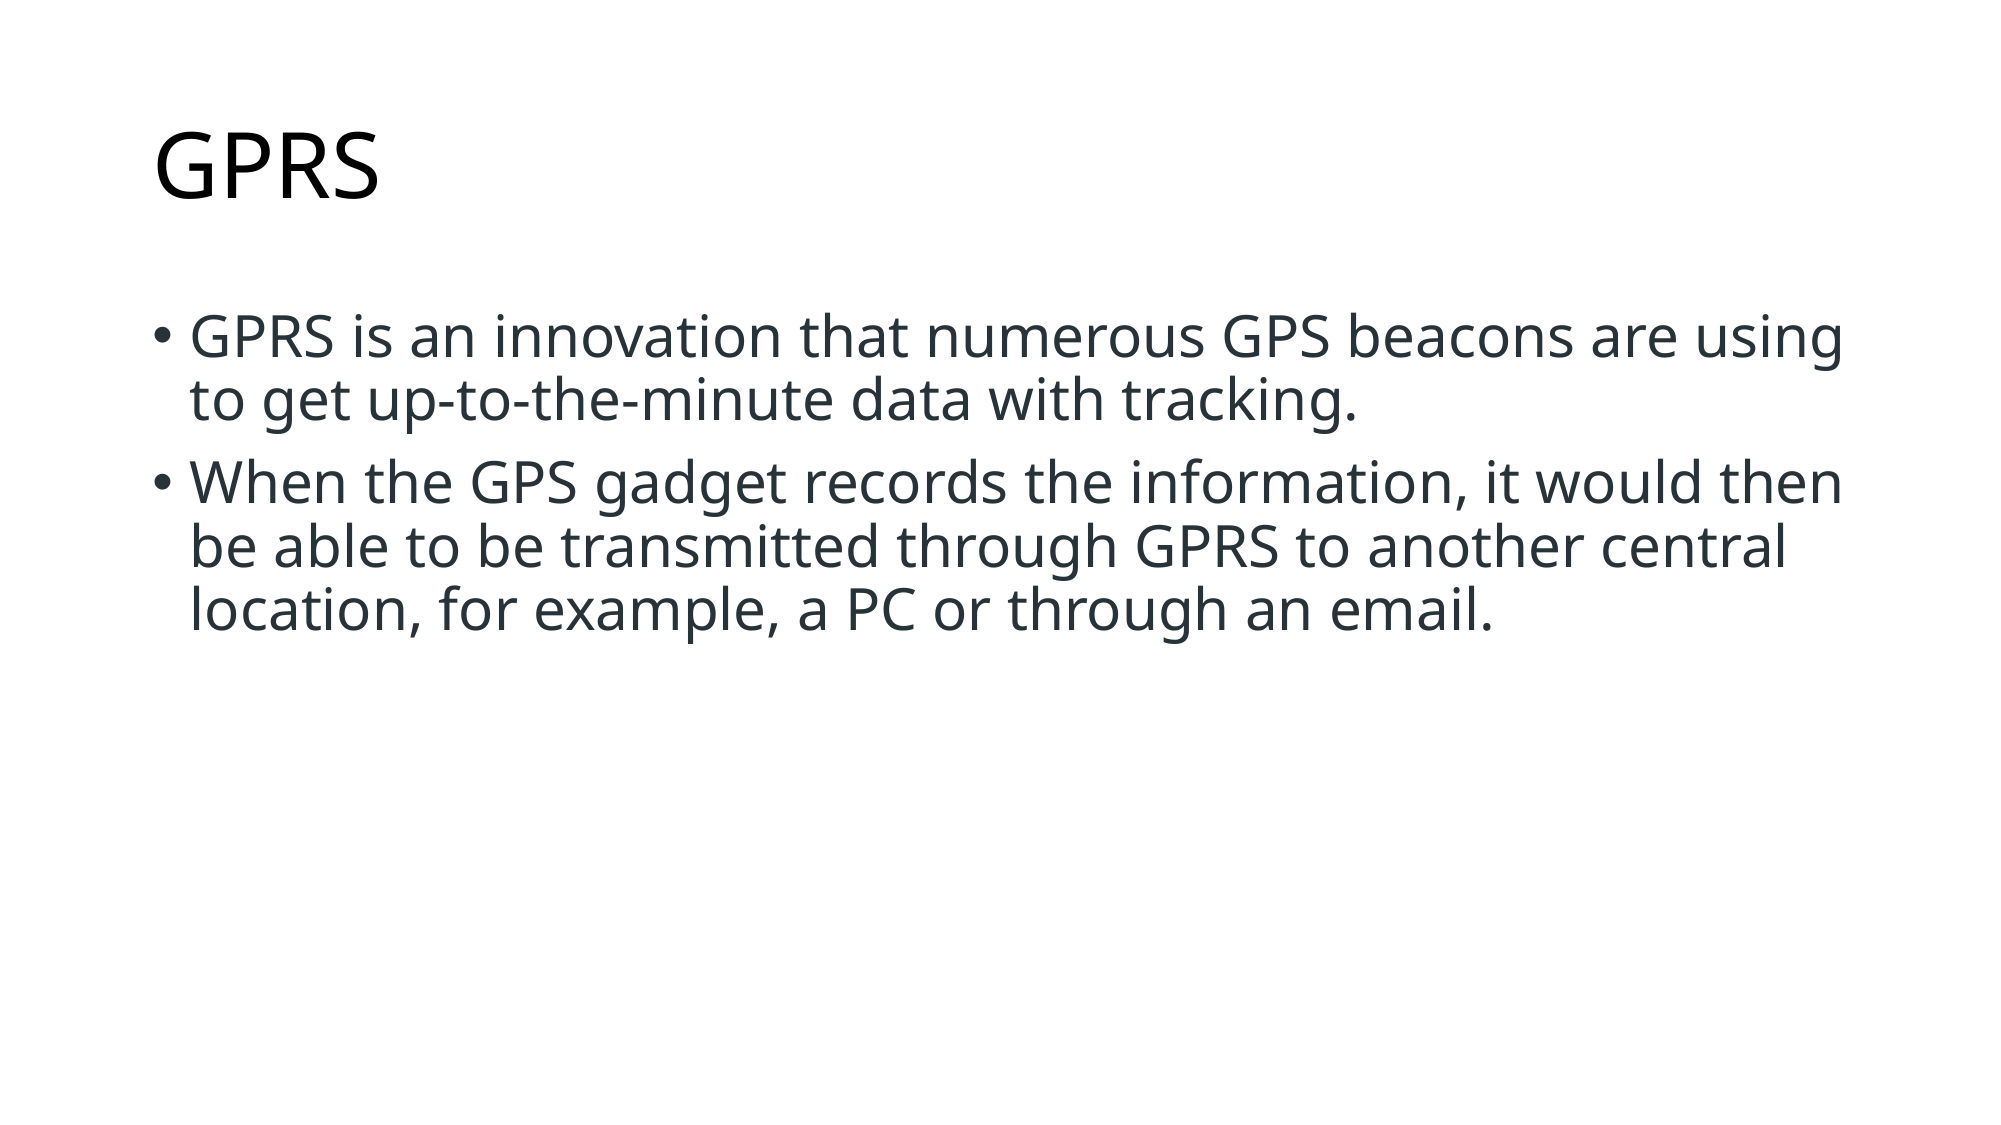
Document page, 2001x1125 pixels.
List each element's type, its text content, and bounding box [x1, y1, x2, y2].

title GPRS [137, 59, 1863, 278]
list GPRS is an innovation that numerous GPS beacons are using to get up-to-the-minute data with tracking. When the GPS gadget records the information, it would then be able to be transmitted through GPRS to another central location, for example, a PC or through an email. [137, 299, 1863, 1014]
